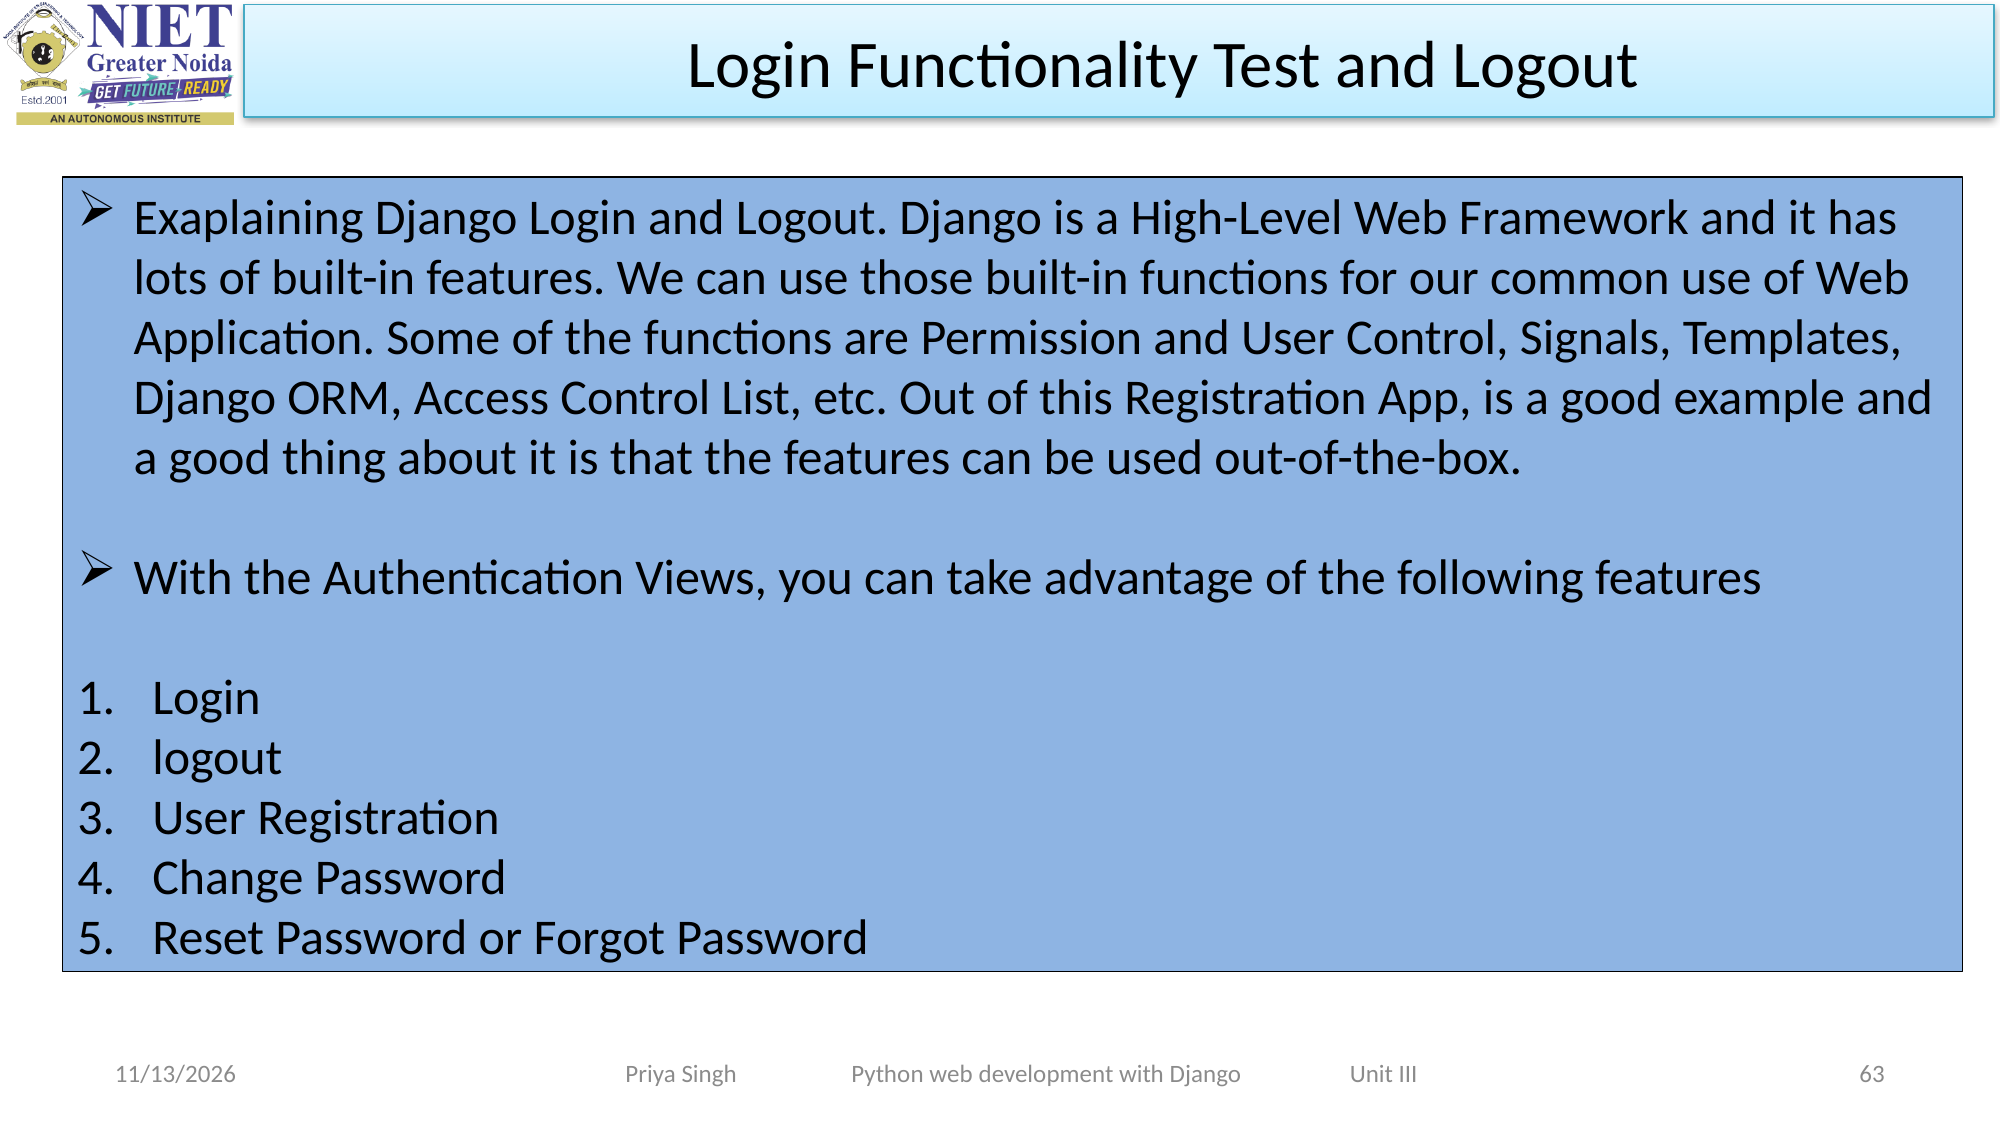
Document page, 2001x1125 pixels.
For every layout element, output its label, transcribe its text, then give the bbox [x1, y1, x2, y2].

footer Priya Singh Python web development with Django Unit III [610, 1042, 1433, 1103]
picture [3, 2, 234, 125]
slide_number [99, 1042, 567, 1103]
text_box Exaplaining Django Login and Logout. Django is a High-Level Web Framework and it has lots of built-in features. We can use those built-in functions for our common use of Web Application. Some of the functions are Permission and User Control, Signals, Templates, Django ORM, Access Control List, etc. Out of this Registration App, is a good example and a good thing about it is that the features can be used out-of-the-box. With the Authentication Views, you can take advantage of the following features Login logout User Registration Change Password Reset Password or Forgot Password [62, 176, 1963, 972]
slide_number 63 [1433, 1042, 1900, 1103]
text_box Login Functionality Test and Logout [243, 4, 1995, 118]
